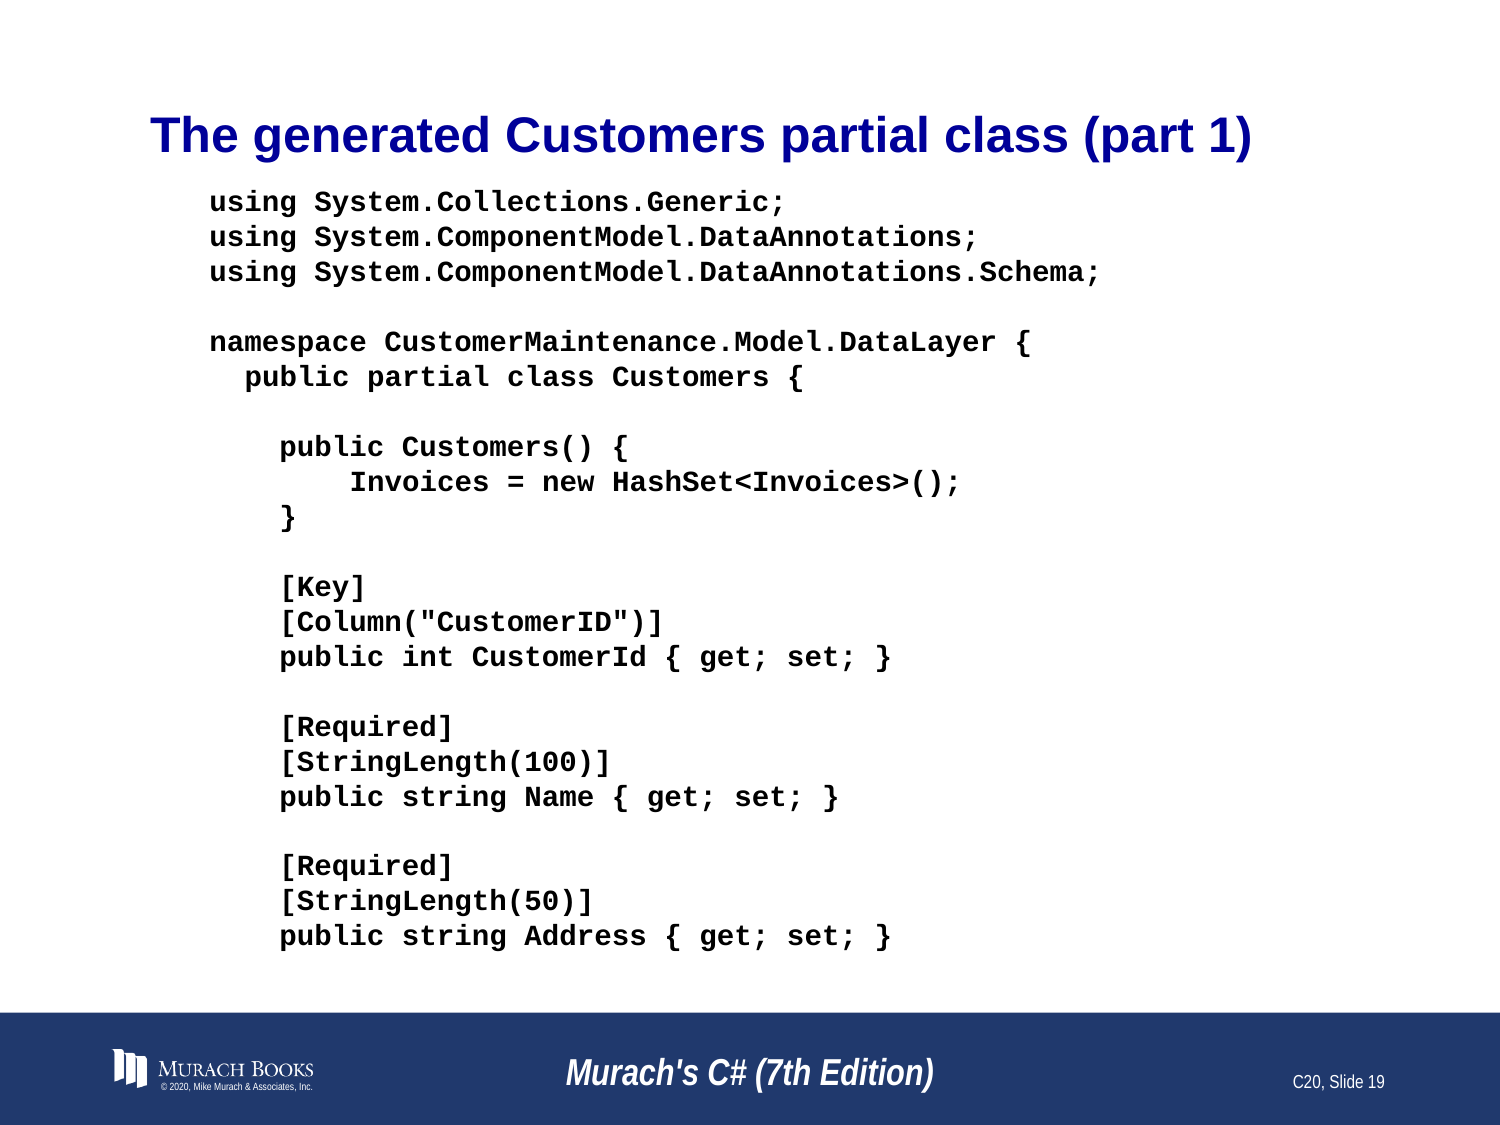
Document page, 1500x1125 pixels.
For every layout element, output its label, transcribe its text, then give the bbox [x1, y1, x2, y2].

title The generated Customers partial class (part 1) [150, 102, 1350, 164]
footer © 2020, Mike Murach & Associates, Inc. [12, 1025, 463, 1100]
slide_number C20, Slide 19 [1087, 1025, 1400, 1100]
slide_number Murach's C# (7th Edition) [463, 1025, 1050, 1100]
list using System.Collections.Generic; using System.ComponentModel.DataAnnotations; using System.ComponentModel.DataAnnotations.Schema; namespace CustomerMaintenance.Model.DataLayer { public partial class Customers { public Customers() { Invoices = new HashSet<Invoices>(); } [Key] [Column("CustomerID")] public int CustomerId { get; set; } [Required] [StringLength(100)] public string Name { get; set; } [Required] [StringLength(50)] public string Address { get; set; } [137, 174, 1350, 975]
